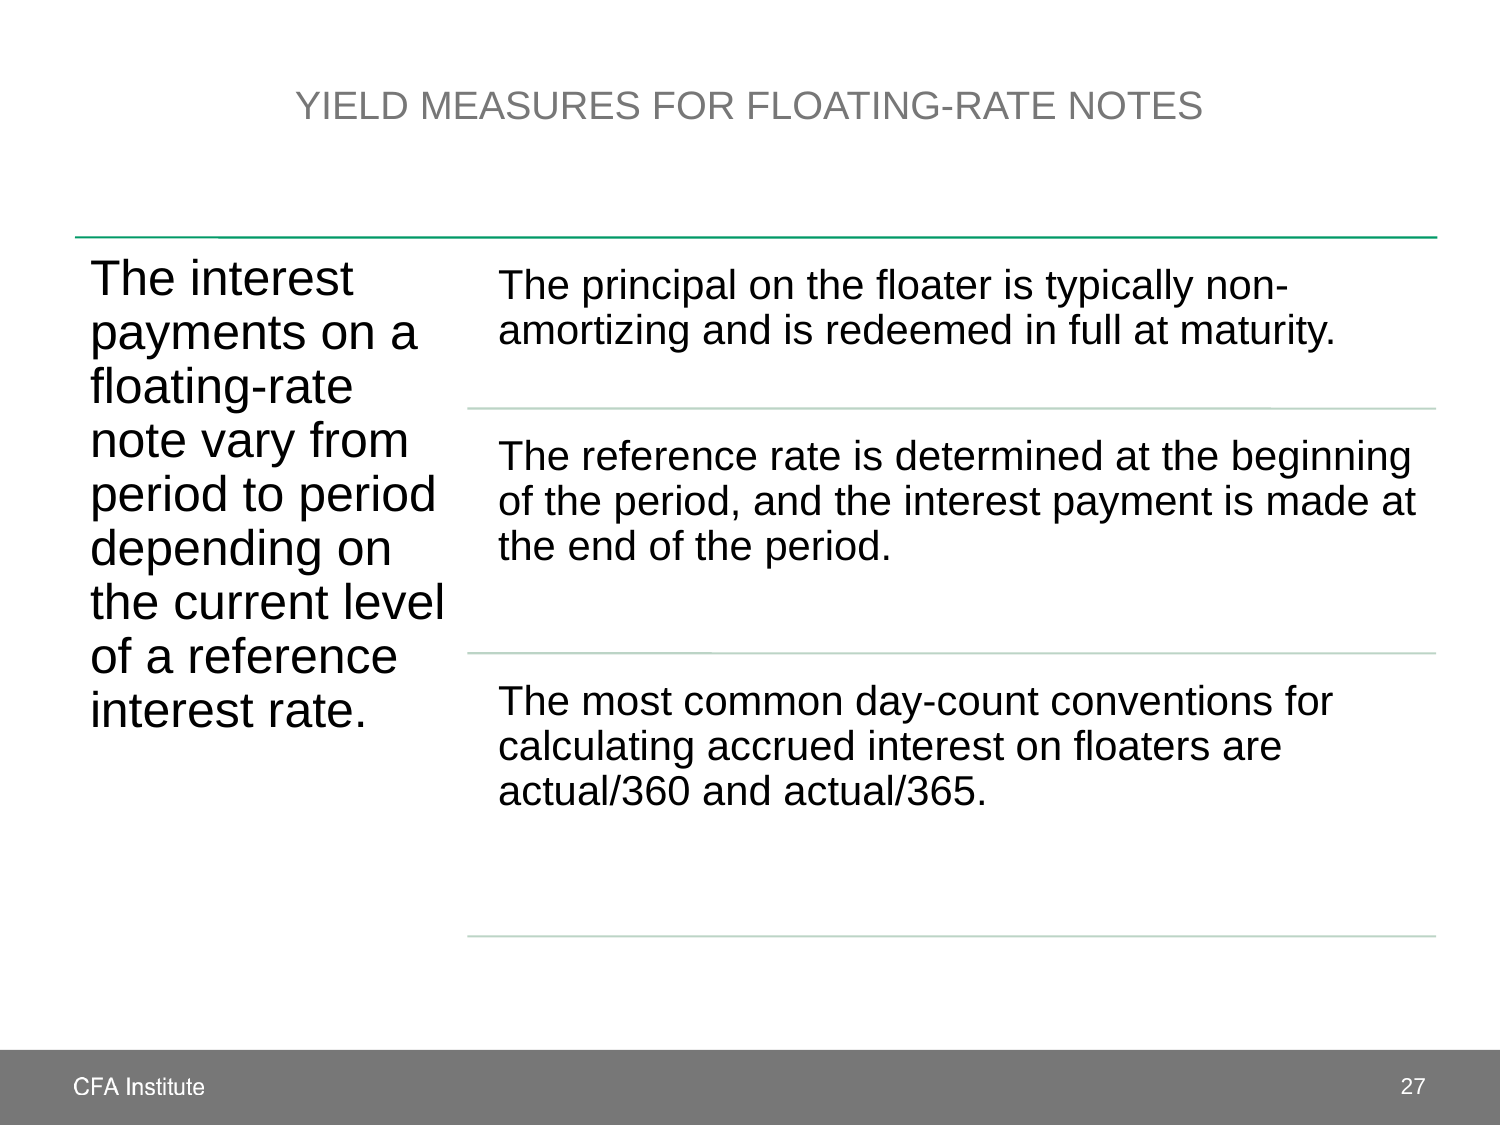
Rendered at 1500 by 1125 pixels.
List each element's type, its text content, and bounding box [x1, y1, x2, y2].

slide_number 27 [1312, 1055, 1442, 1116]
title Yield measures for floating-rate Notes [62, 72, 1437, 136]
picture [74, 1077, 204, 1095]
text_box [74, 236, 1438, 951]
